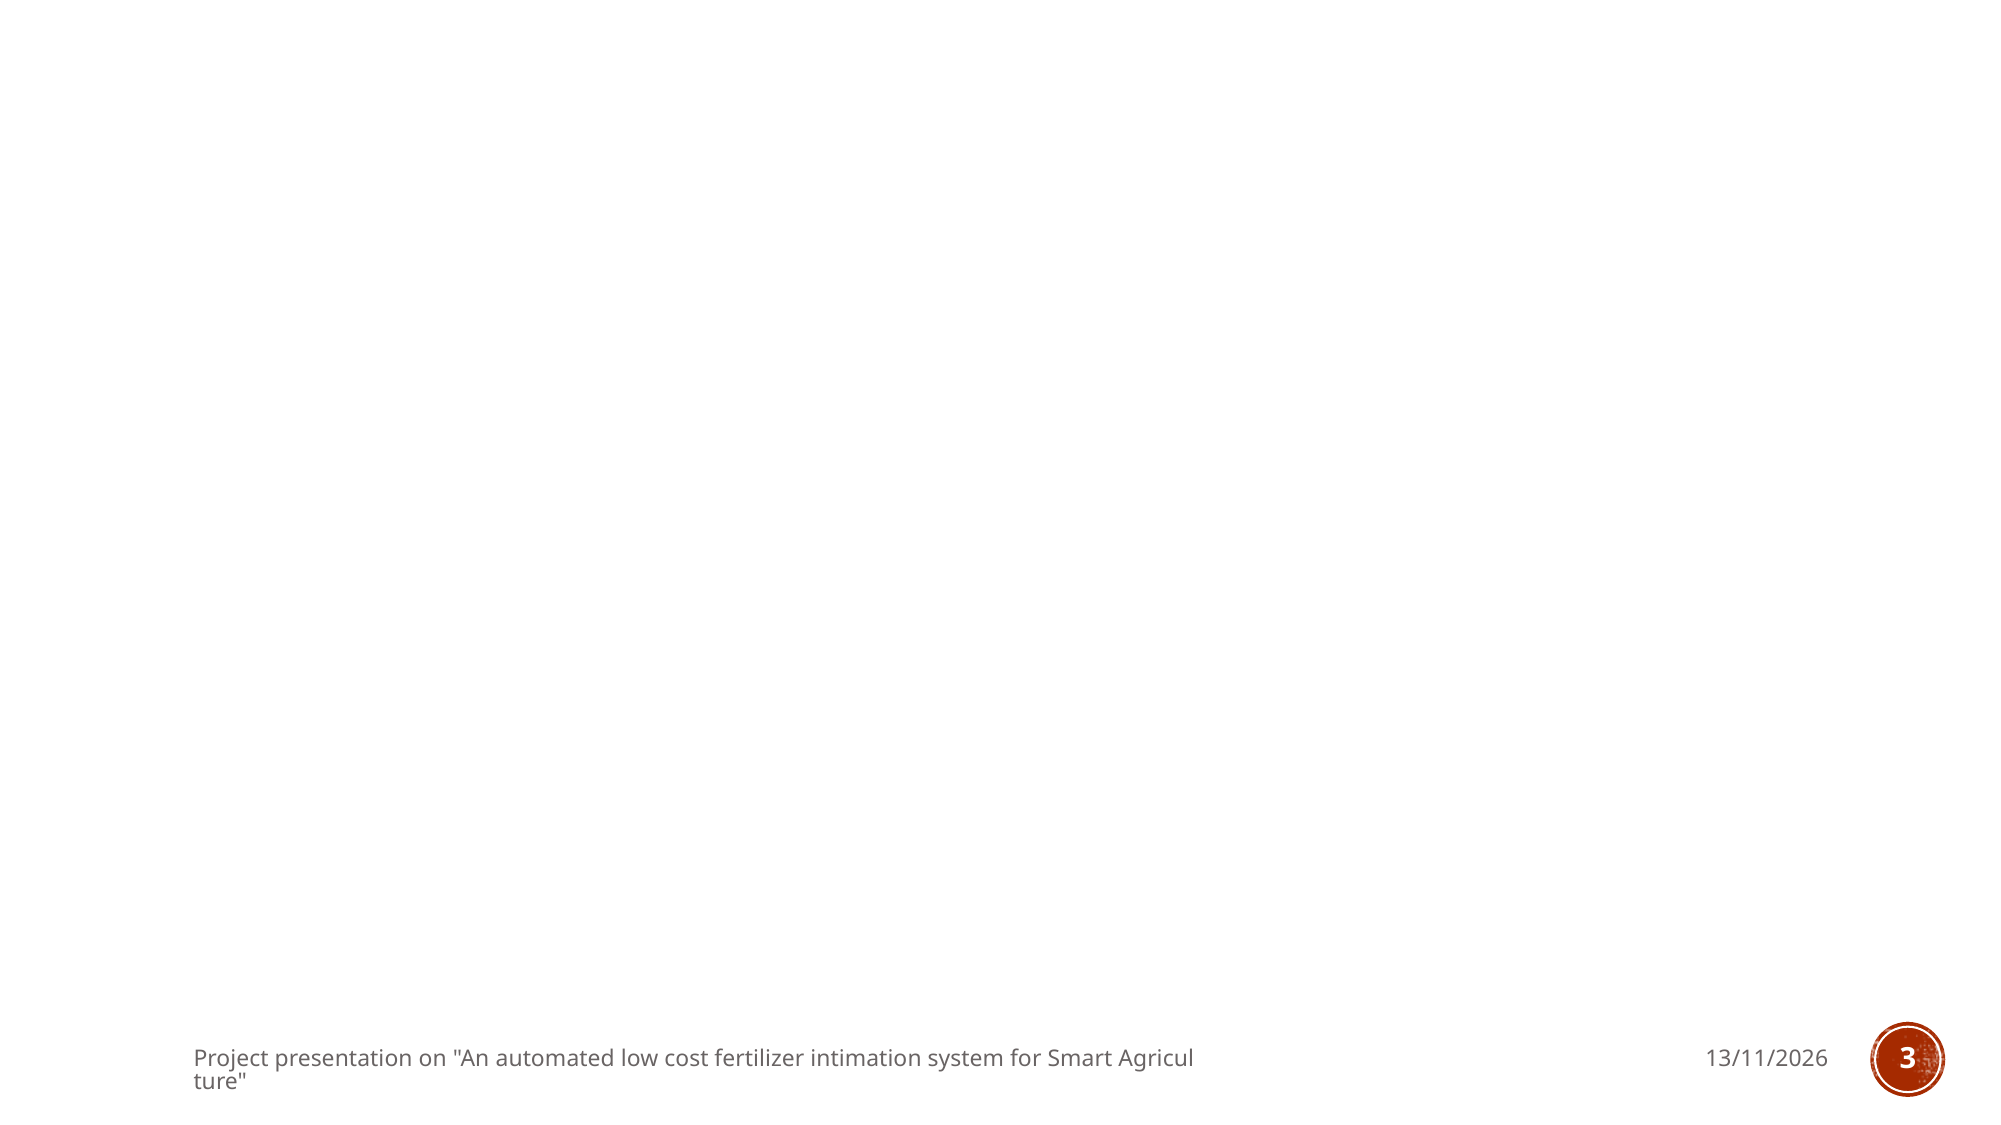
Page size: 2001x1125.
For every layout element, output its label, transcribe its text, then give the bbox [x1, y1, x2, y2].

footer Project presentation on "An automated low cost fertilizer intimation system for Smart Agriculture" [178, 1028, 1217, 1089]
slide_number 3 [1855, 1028, 1961, 1089]
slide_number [1306, 1028, 1844, 1089]
